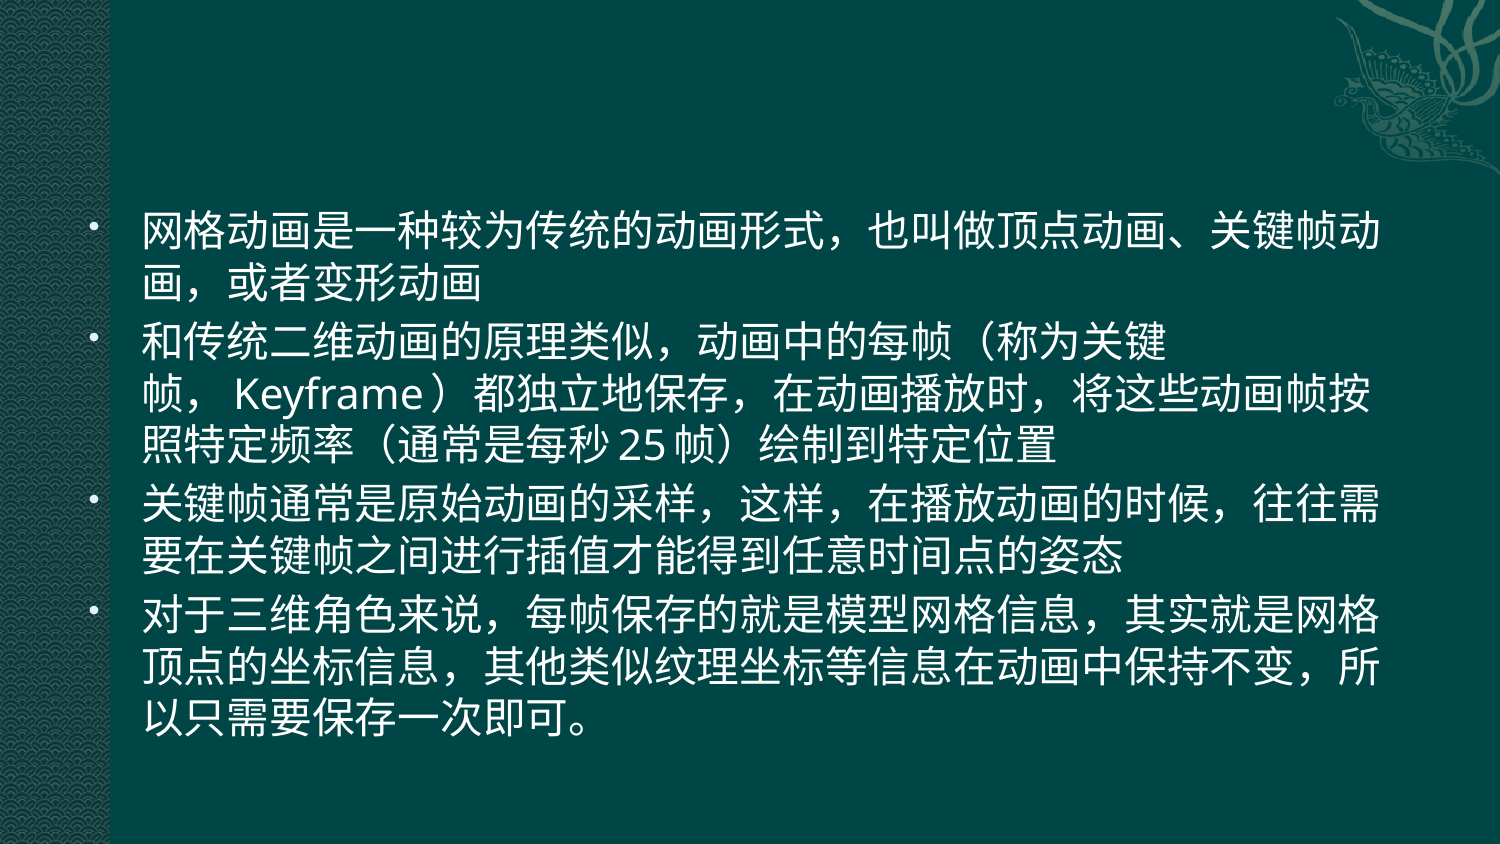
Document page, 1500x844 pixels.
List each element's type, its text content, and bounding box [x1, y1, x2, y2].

list 网格动画是一种较为传统的动画形式，也叫做顶点动画、关键帧动画，或者变形动画 和传统二维动画的原理类似，动画中的每帧（称为关键帧，Keyframe）都独立地保存，在动画播放时，将这些动画帧按照特定频率（通常是每秒25帧）绘制到特定位置 关键帧通常是原始动画的采样，这样，在播放动画的时候，往往需要在关键帧之间进行插值才能得到任意时间点的姿态 对于三维角色来说，每帧保存的就是模型网格信息，其实就是网格顶点的坐标信息，其他类似纹理坐标等信息在动画中保持不变，所以只需要保存一次即可。 [75, 196, 1425, 754]
picture [0, 0, 110, 844]
